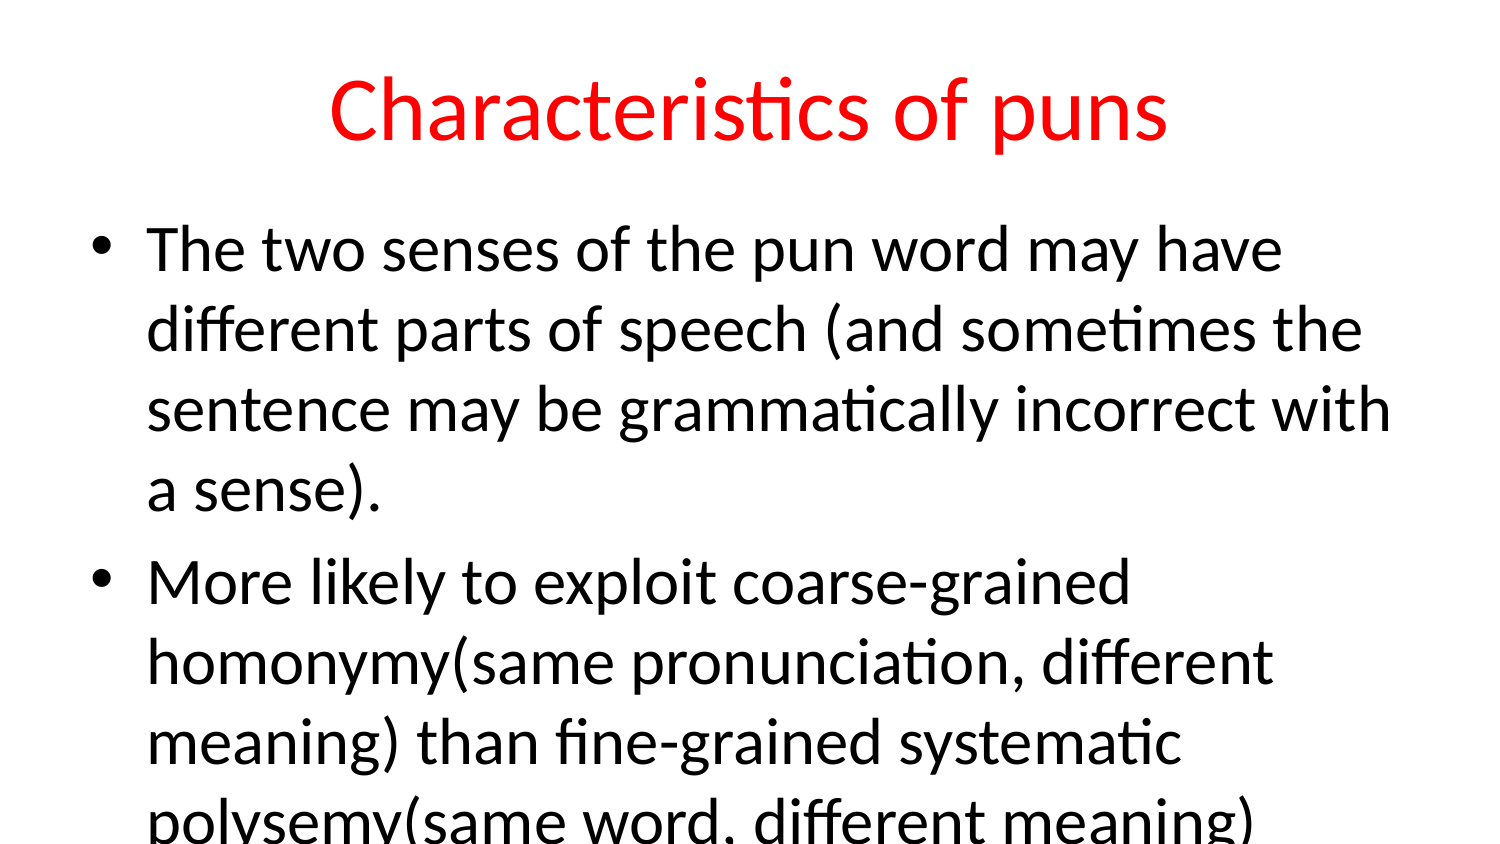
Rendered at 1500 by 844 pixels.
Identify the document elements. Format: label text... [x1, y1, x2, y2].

title Characteristics of puns [75, 33, 1425, 175]
list The two senses of the pun word may have different parts of speech (and sometimes the sentence may be grammatically incorrect with a sense). More likely to exploit coarse-grained homonymy(same pronunciation, different meaning) than fine-grained systematic polysemy(same word, different meaning) [75, 196, 1425, 754]
